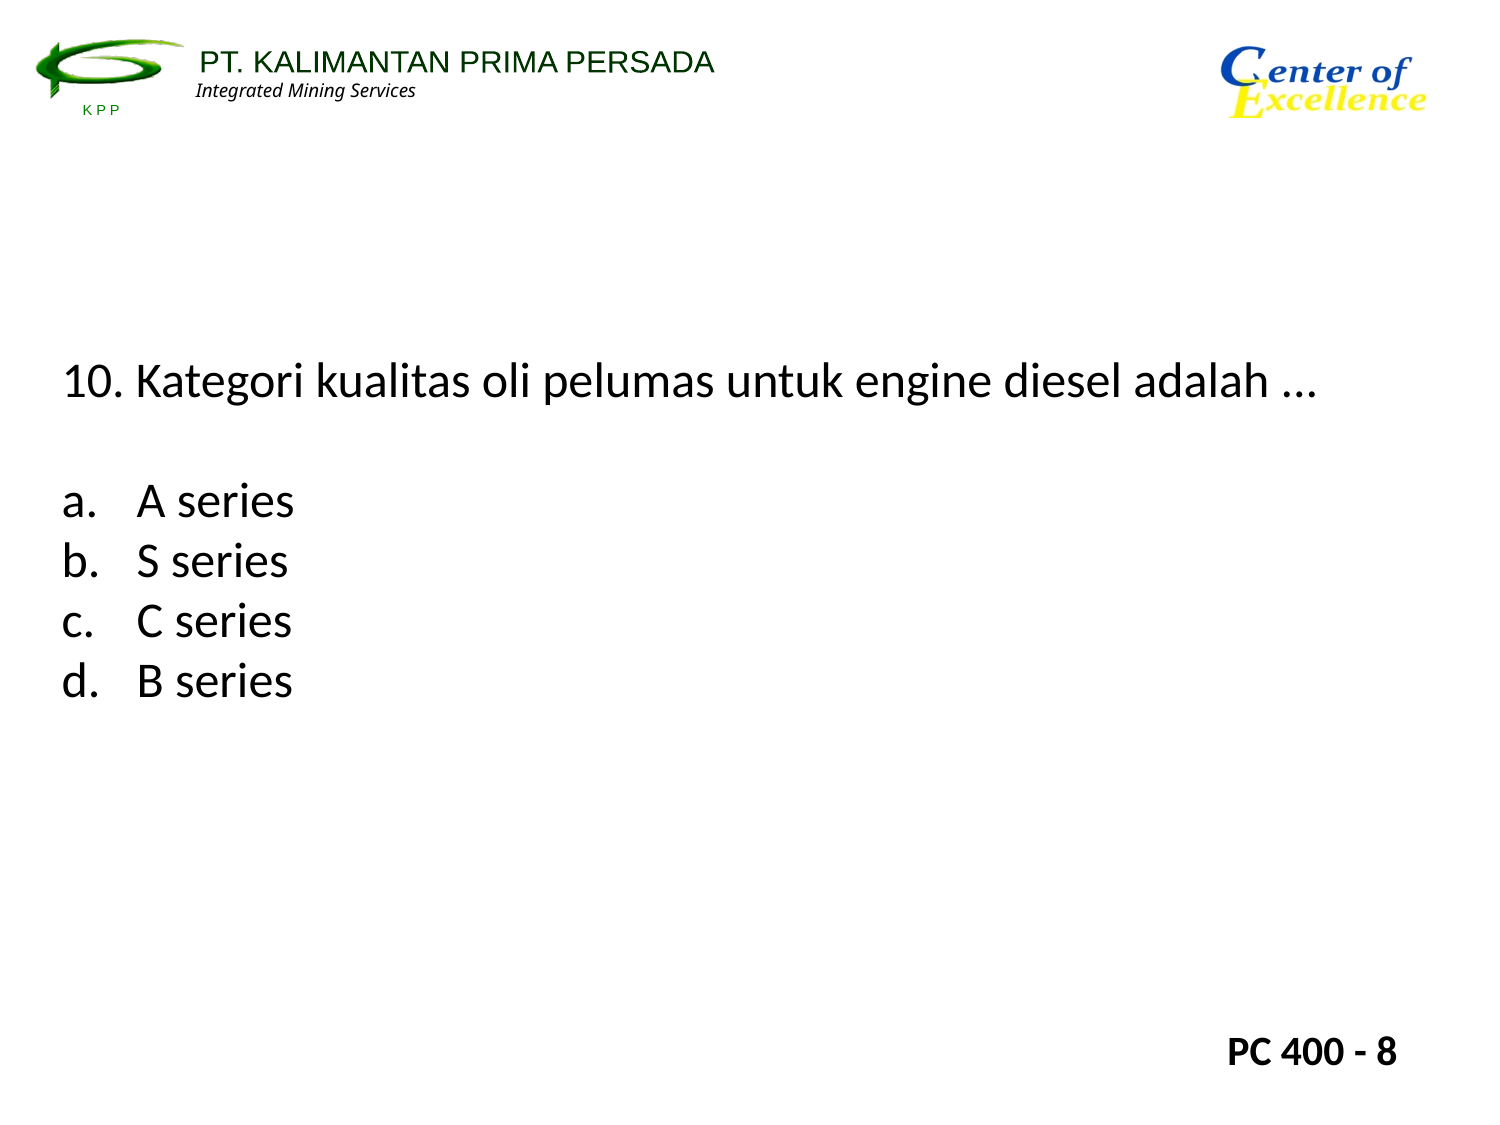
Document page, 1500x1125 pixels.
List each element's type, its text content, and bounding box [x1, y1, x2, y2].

text_box 10. Kategori kualitas oli pelumas untuk engine diesel adalah ... A series S series C series B series [46, 339, 1442, 715]
picture [1215, 46, 1427, 118]
title PC 400 - 8 [1160, 1007, 1465, 1090]
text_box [34, 34, 715, 153]
